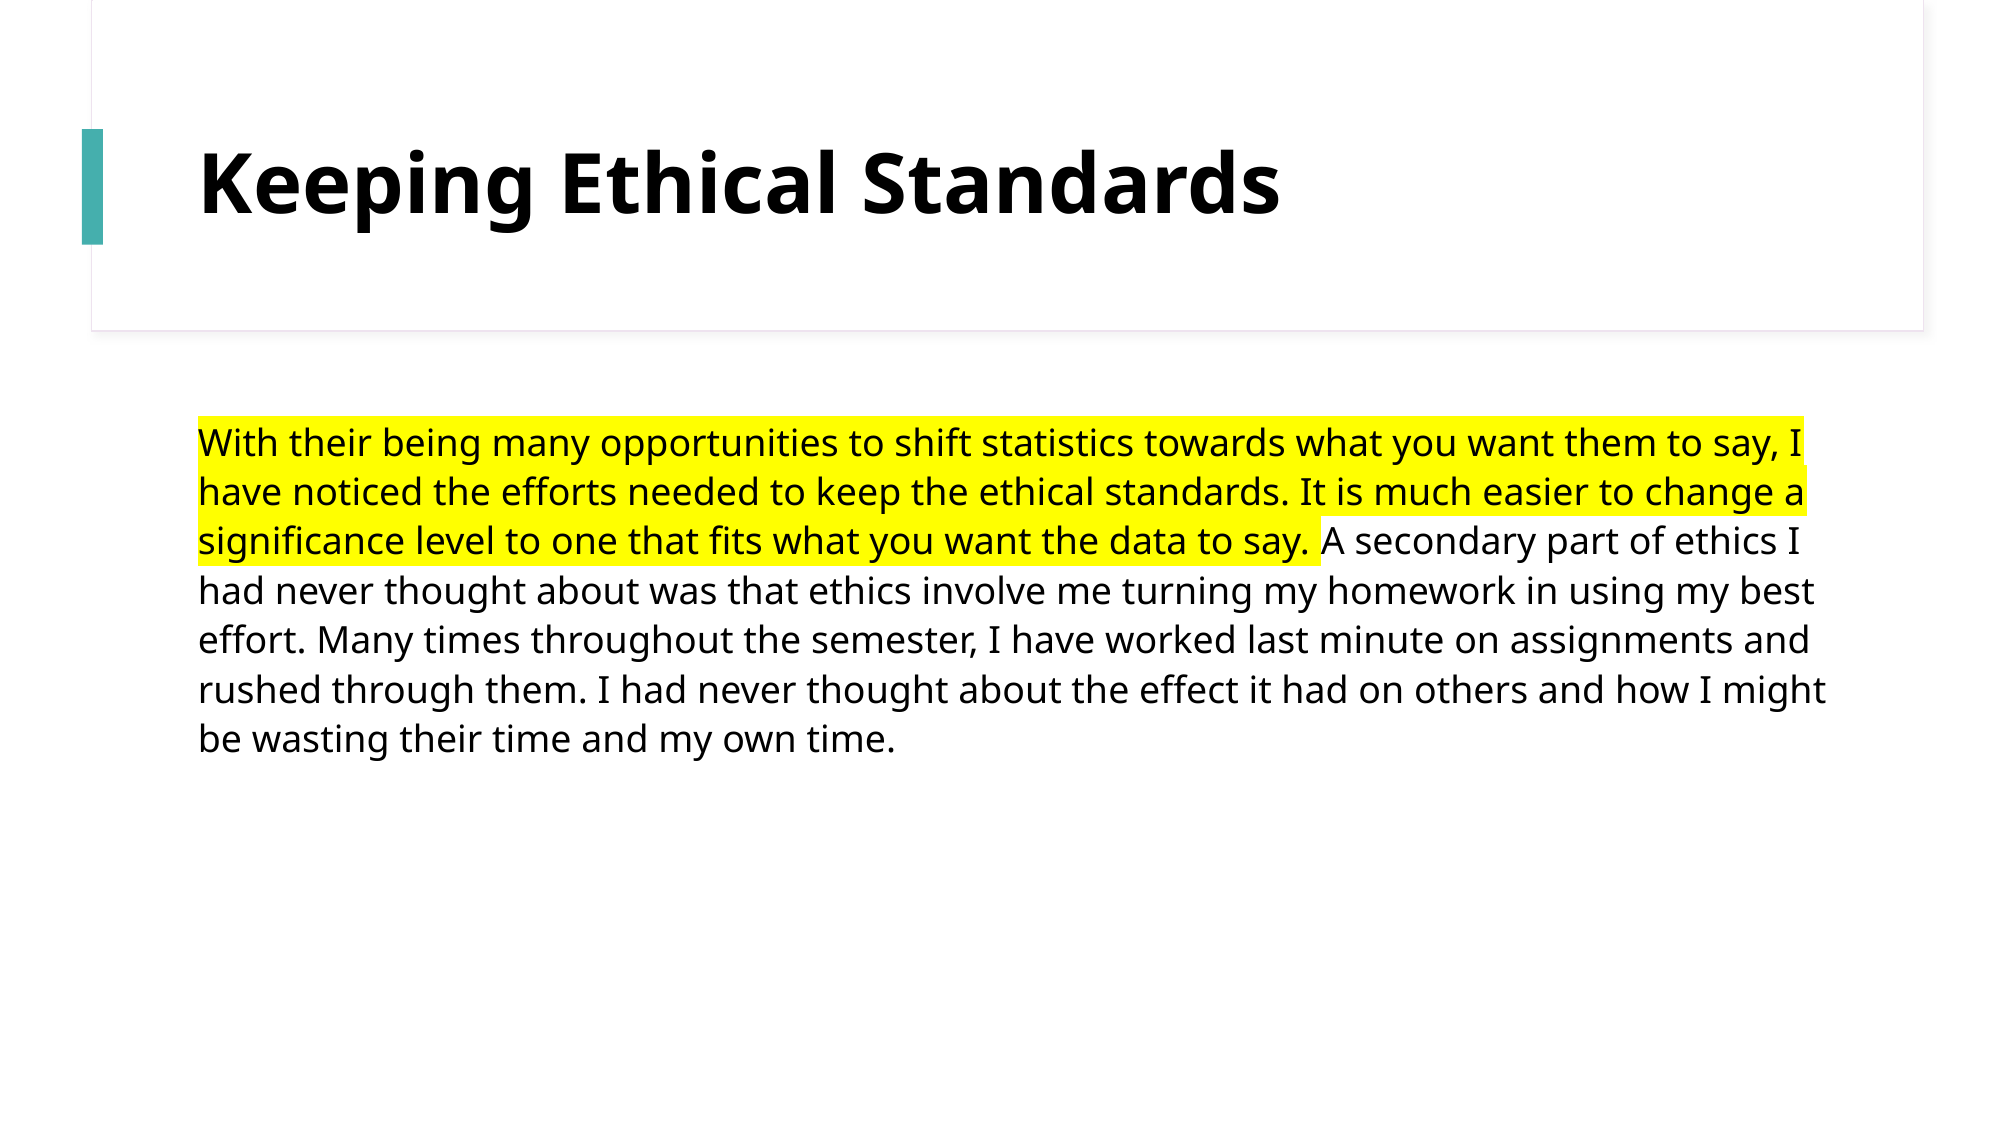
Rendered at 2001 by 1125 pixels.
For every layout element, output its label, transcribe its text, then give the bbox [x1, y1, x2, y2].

title Keeping Ethical Standards [183, 90, 1851, 284]
list With their being many opportunities to shift statistics towards what you want them to say, I have noticed the efforts needed to keep the ethical standards. It is much easier to change a significance level to one that fits what you want the data to say. A secondary part of ethics I had never thought about was that ethics involve me turning my homework in using my best effort. Many times throughout the semester, I have worked last minute on assignments and rushed through them. I had never thought about the effect it had on others and how I might be wasting their time and my own time. [183, 406, 1851, 1013]
